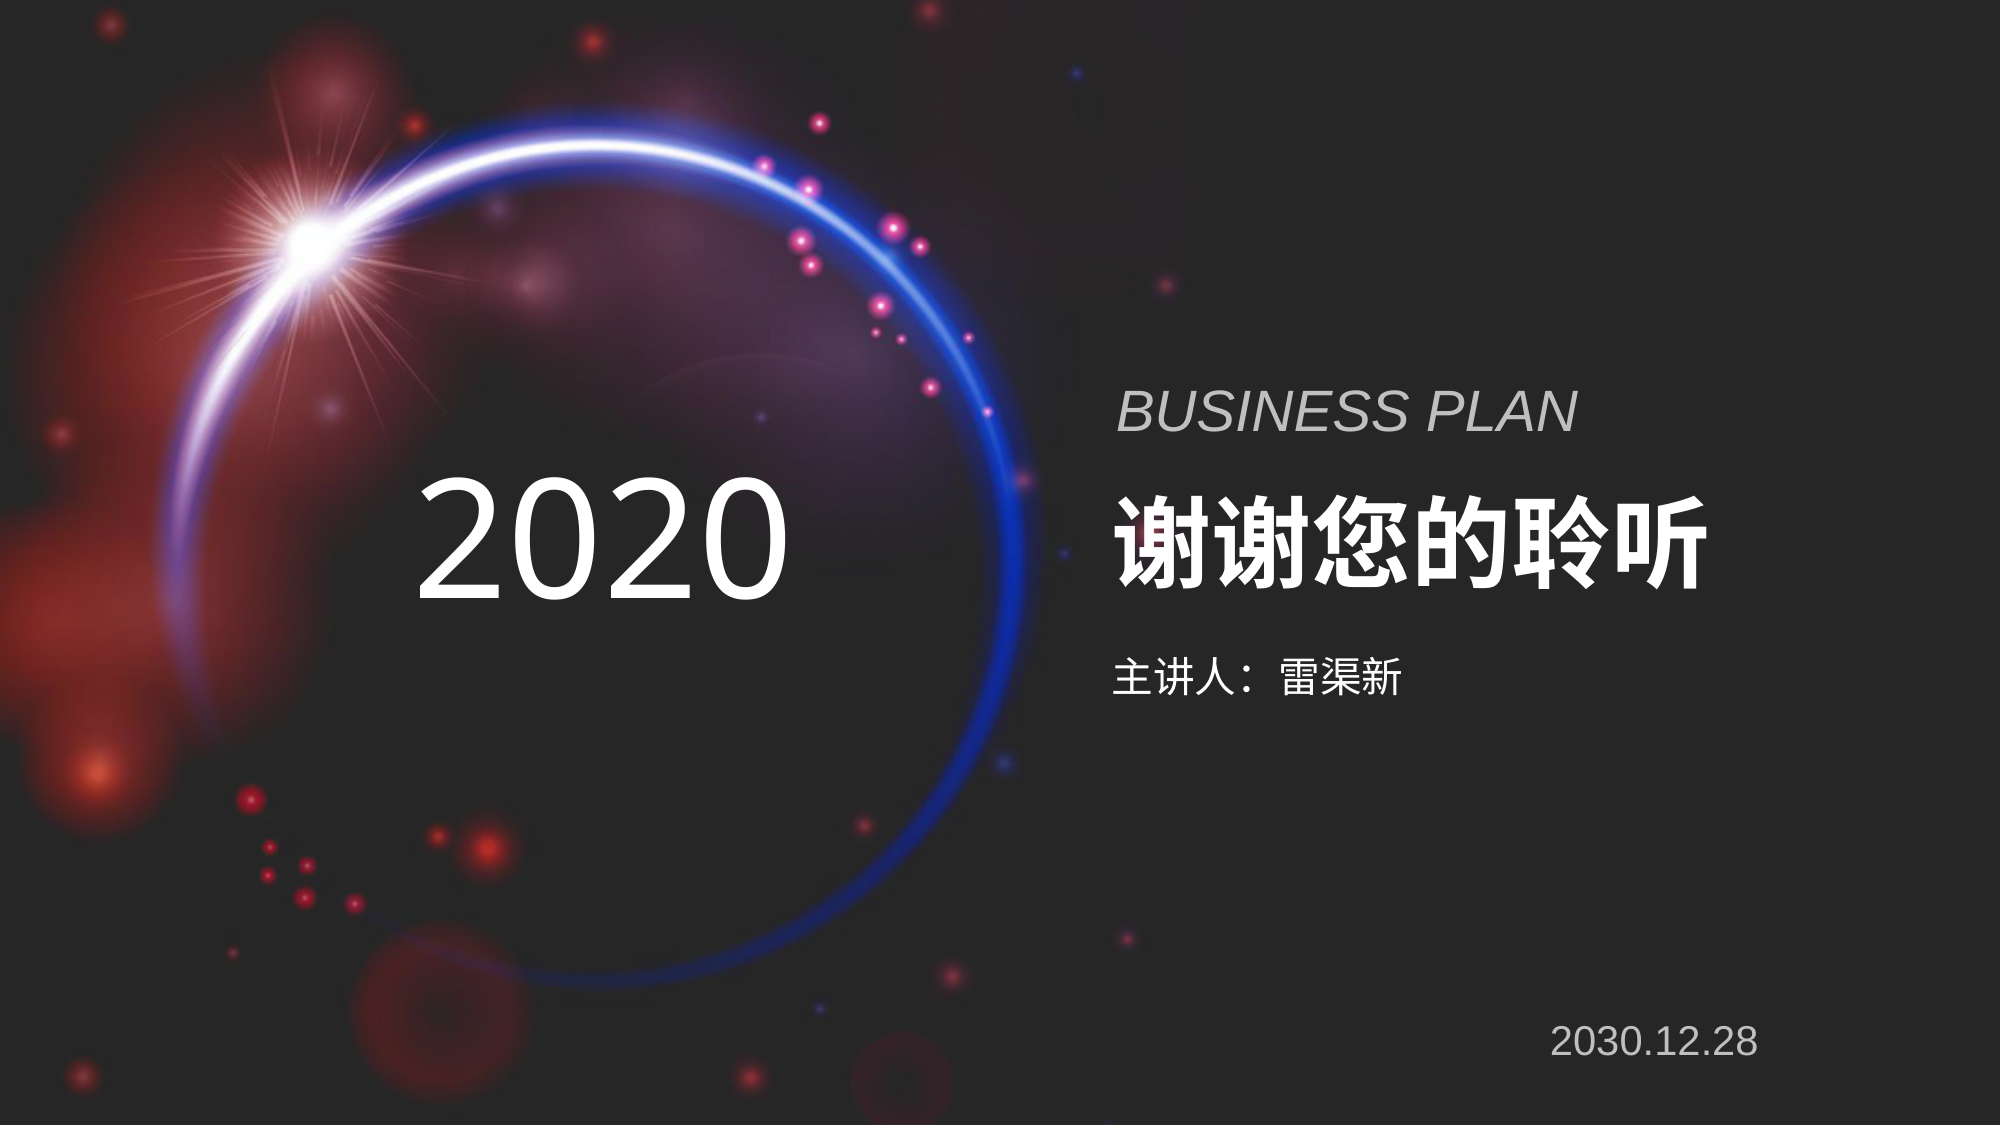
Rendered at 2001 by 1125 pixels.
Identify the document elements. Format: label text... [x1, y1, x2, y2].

text_box BUSINESS PLAN [1193, 365, 1742, 451]
picture [0, 0, 1193, 1125]
text_box 主讲人：雷渠新 [1193, 643, 1782, 709]
text_box 谢谢您的聆听 [1193, 472, 1894, 608]
text_box 2030.12.28 [1535, 1006, 1948, 1071]
